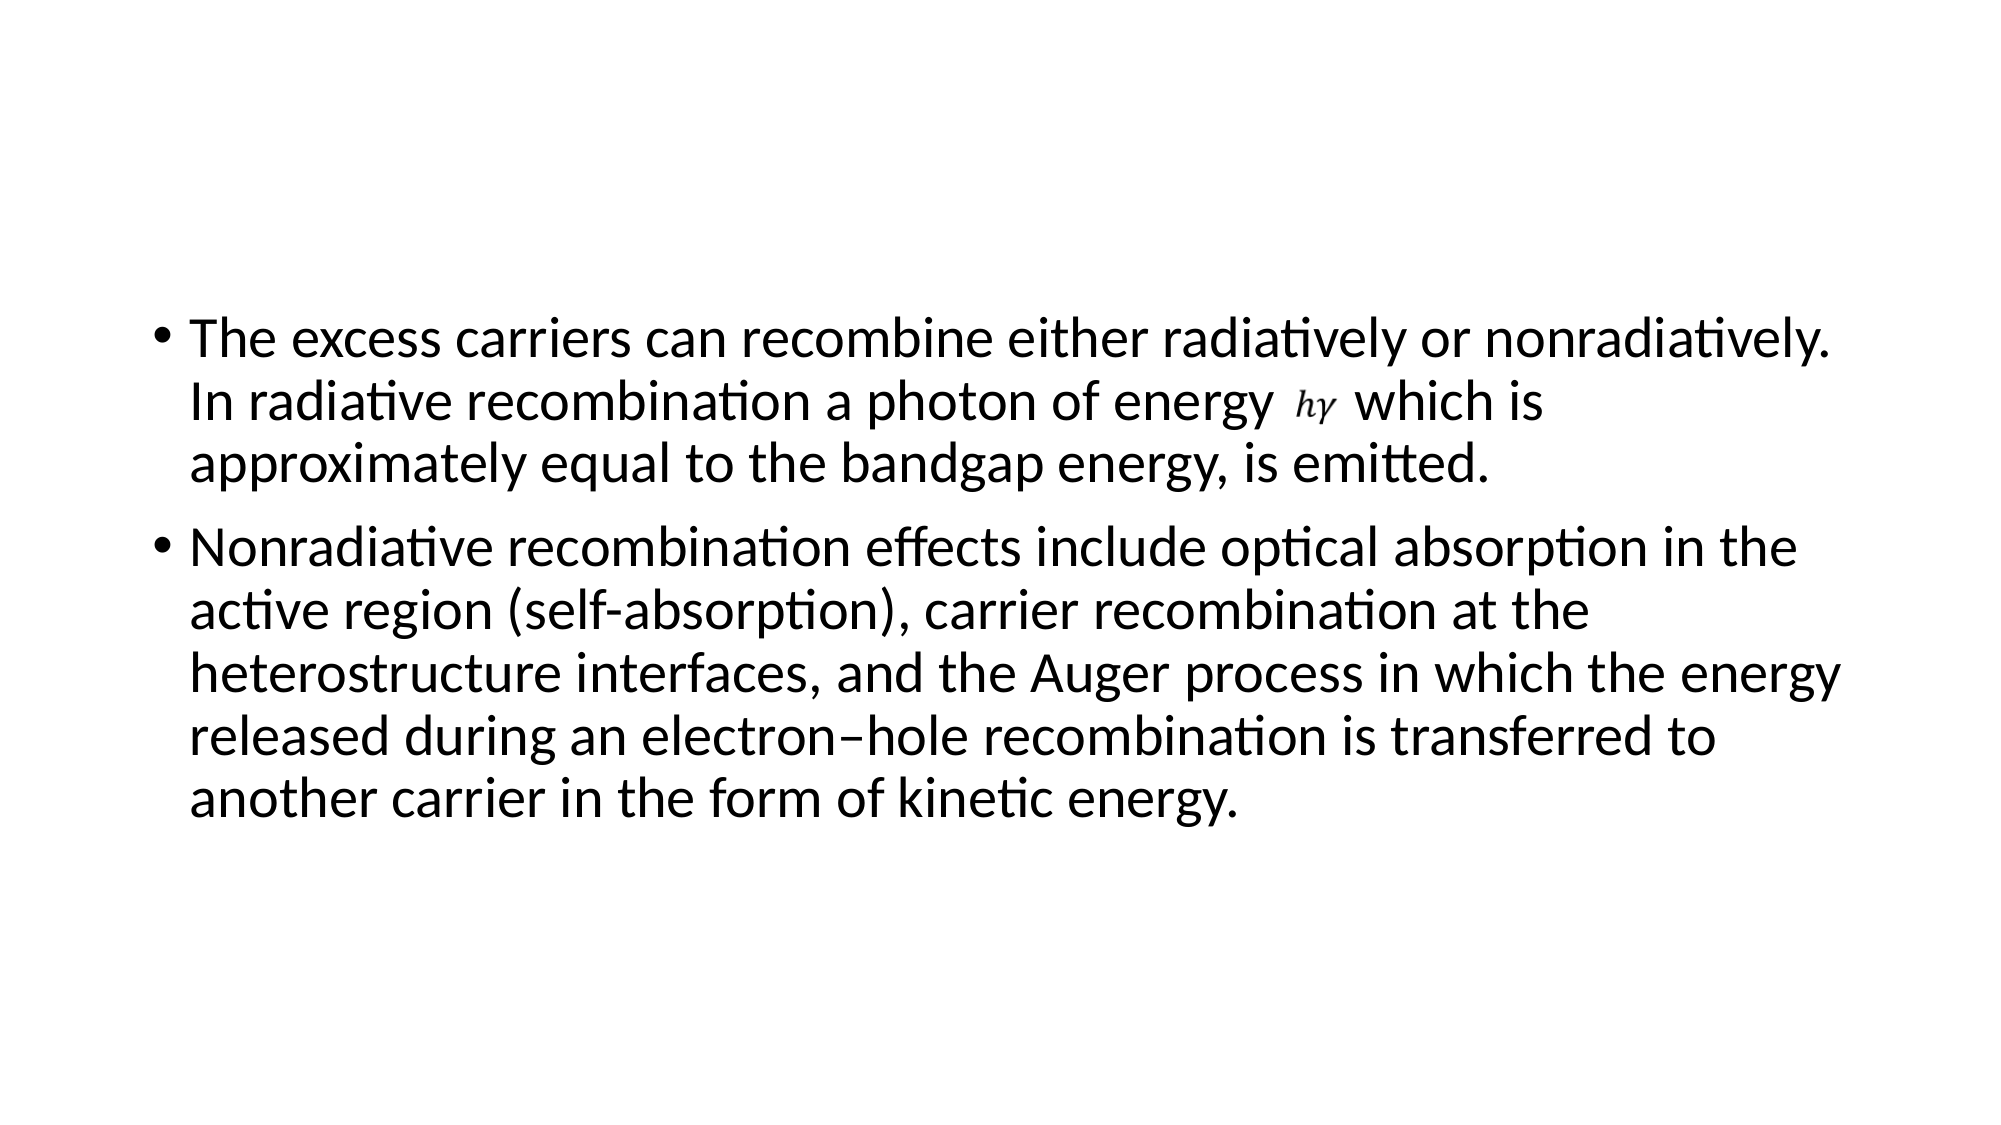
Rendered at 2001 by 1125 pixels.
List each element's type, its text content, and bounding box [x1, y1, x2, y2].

list The excess carriers can recombine either radiatively or nonradiatively. In radiative recombination a photon of energy which is approximately equal to the bandgap energy, is emitted. Nonradiative recombination effects include optical absorption in the active region (self-absorption), carrier recombination at the heterostructure interfaces, and the Auger process in which the energy released during an electron–hole recombination is transferred to another carrier in the form of kinetic energy. [137, 299, 1863, 1014]
text_box [1295, 336, 1349, 428]
